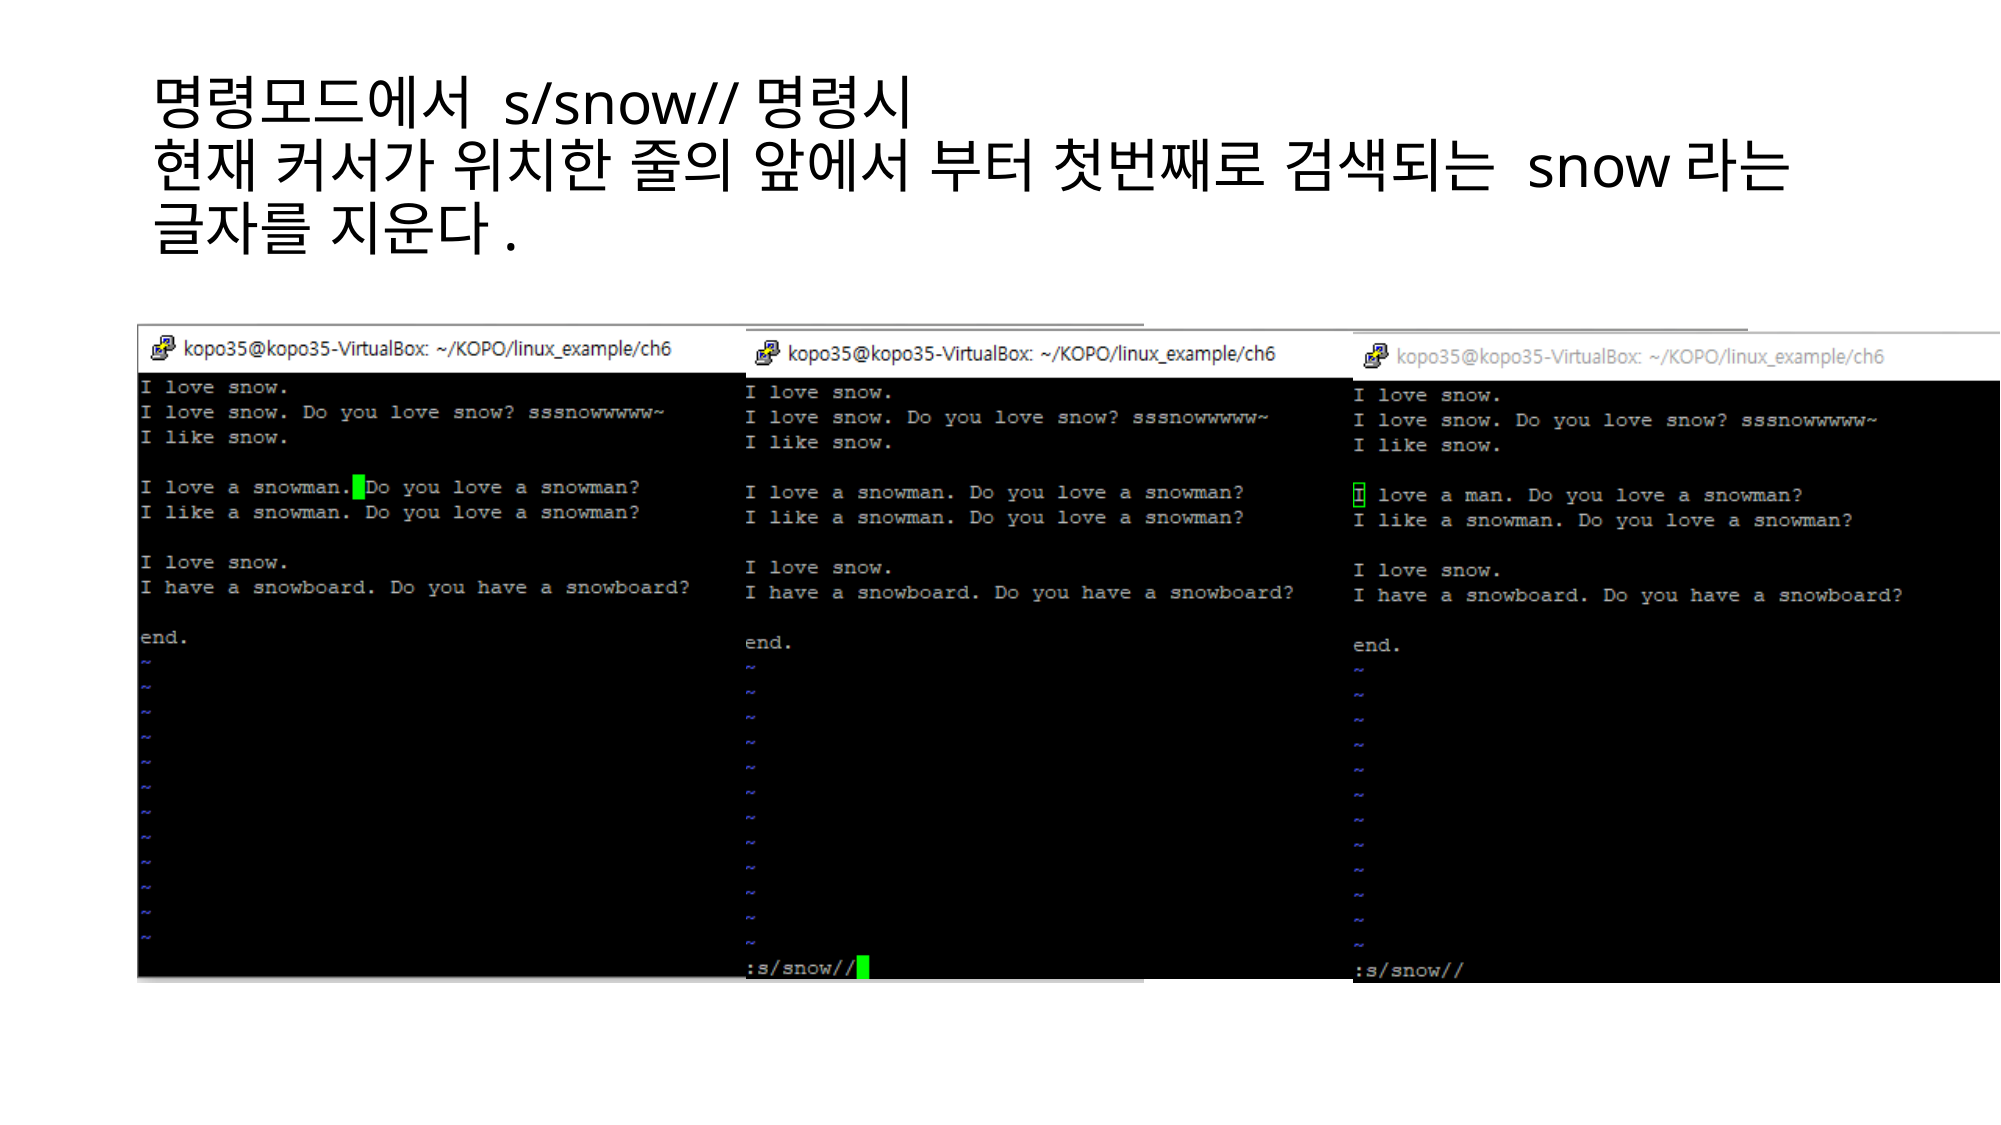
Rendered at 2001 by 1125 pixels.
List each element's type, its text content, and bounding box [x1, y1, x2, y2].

picture [137, 323, 2000, 983]
title 명령모드에서 s/snow//명령시 현재 커서가 위치한 줄의 앞에서 부터 첫번째로 검색되는 snow라는 글자를 지운다. [137, 59, 1863, 278]
